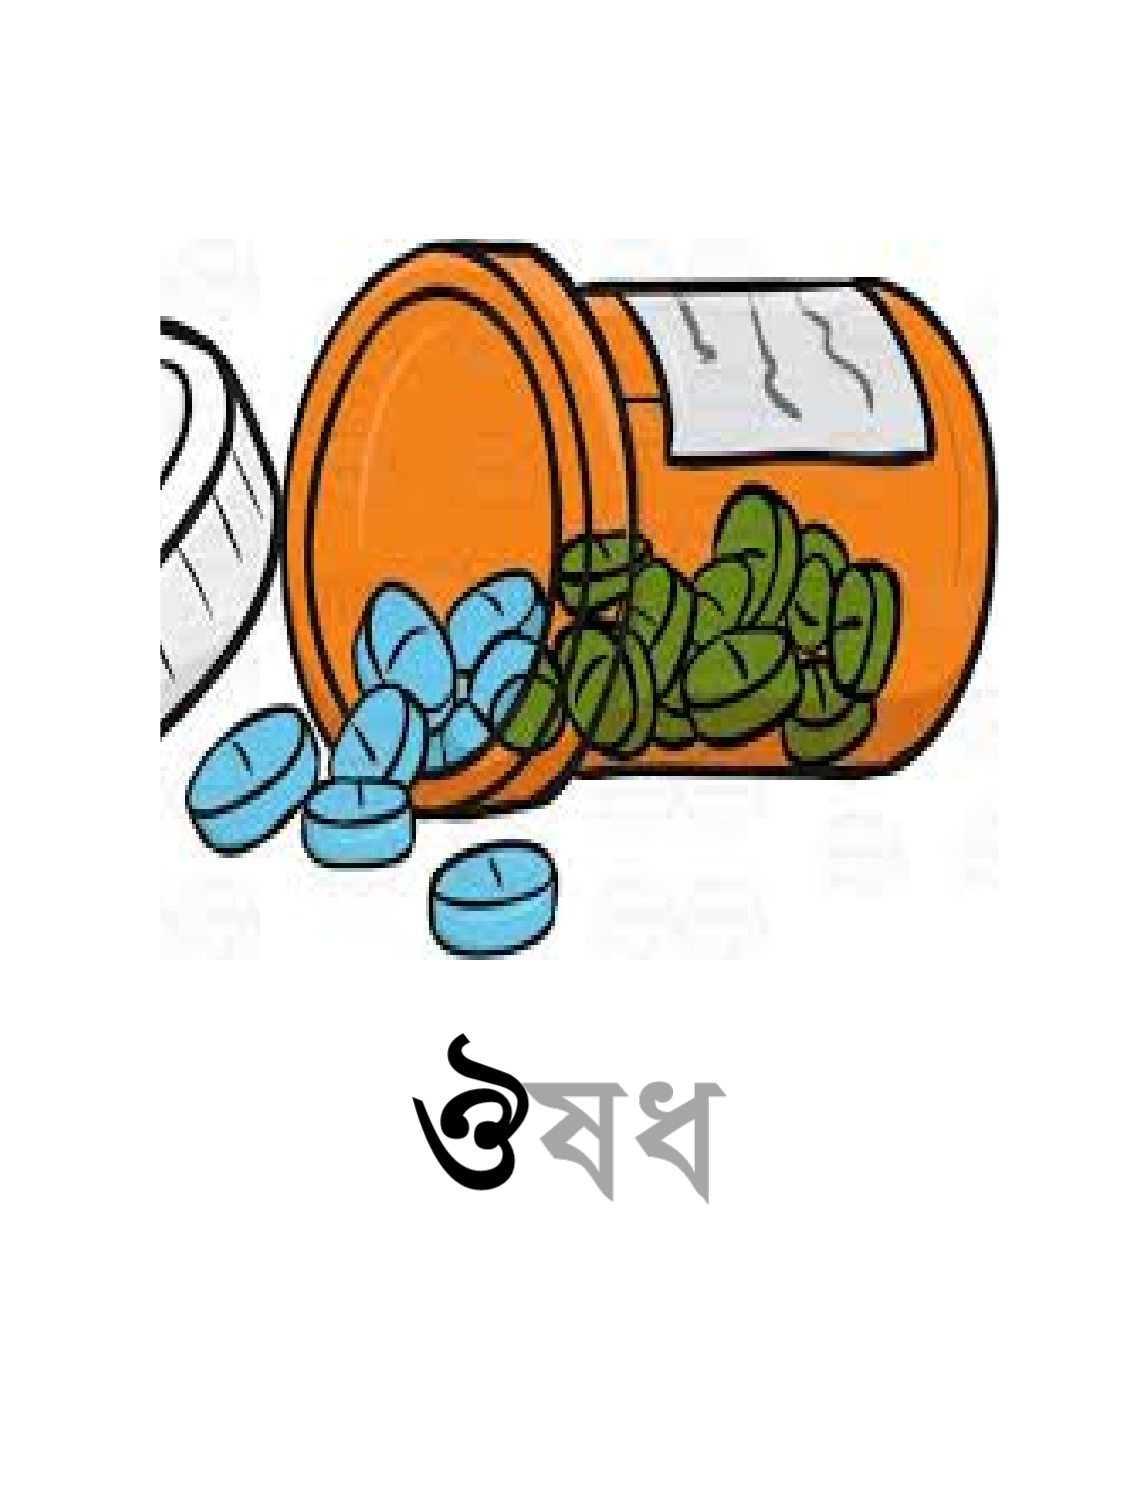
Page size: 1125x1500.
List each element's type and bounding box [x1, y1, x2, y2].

picture [160, 239, 999, 960]
picture [292, 989, 833, 1376]
